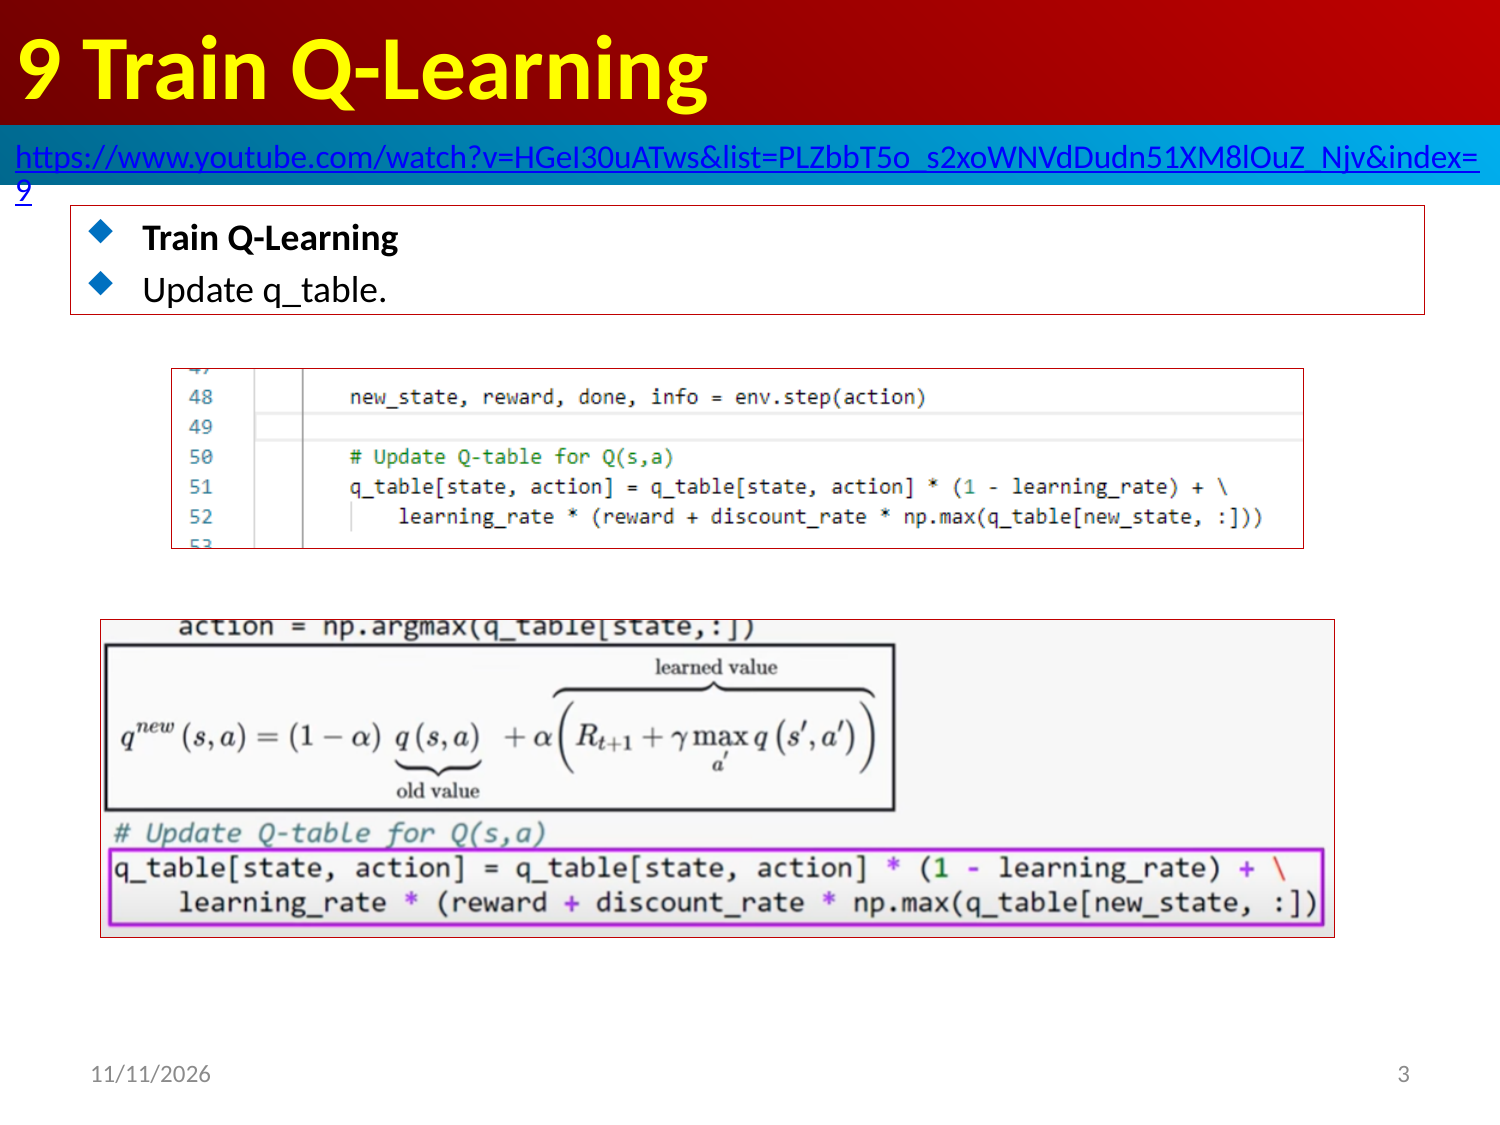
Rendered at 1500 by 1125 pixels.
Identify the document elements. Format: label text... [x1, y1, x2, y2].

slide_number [75, 1042, 425, 1103]
slide_number 3 [1074, 1042, 1425, 1103]
text_box https://www.youtube.com/watch?v=HGeI30uATws&list=PLZbbT5o_s2xoWNVdDudn51XM8lOuZ_Njv&index=9 [0, 125, 1500, 185]
picture [170, 368, 1305, 549]
title 9 Train Q-Learning [0, 0, 1500, 125]
subtitle Train Q-Learning Update q_table. [70, 205, 1425, 315]
picture [100, 619, 1335, 939]
